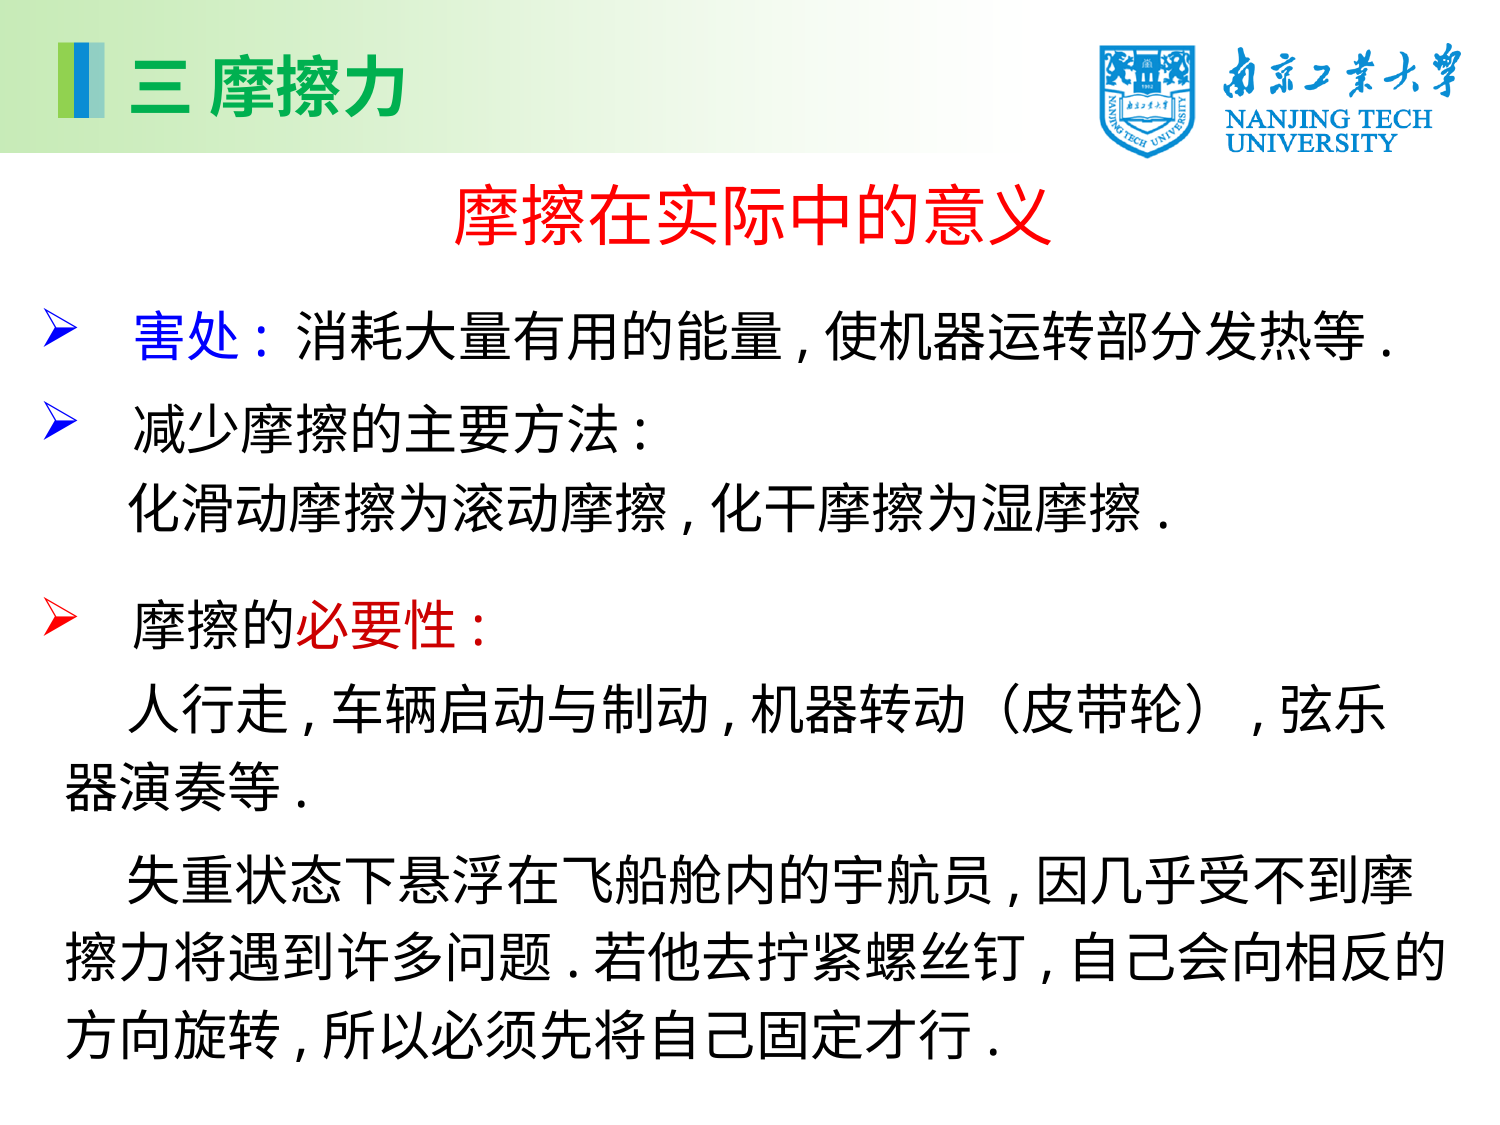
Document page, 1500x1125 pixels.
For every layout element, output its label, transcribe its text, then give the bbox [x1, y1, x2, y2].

text_box 减少摩擦的主要方法: 化滑动摩擦为滚动摩擦,化干摩擦为湿摩擦. [24, 400, 1463, 547]
text_box 摩擦在实际中的意义 [439, 166, 1075, 262]
picture [0, 0, 1500, 1125]
text_box 害处: 消耗大量有用的能量,使机器运转部分发热等. [24, 287, 1488, 375]
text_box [24, 570, 1451, 827]
text_box 三 摩擦力 [112, 37, 500, 133]
text_box 失重状态下悬浮在飞船舱内的宇航员,因几乎受不到摩擦力将遇到许多问题.若他去拧紧螺丝钉,自己会向相反的方向旋转,所以必须先将自己固定才行. [49, 825, 1475, 1075]
